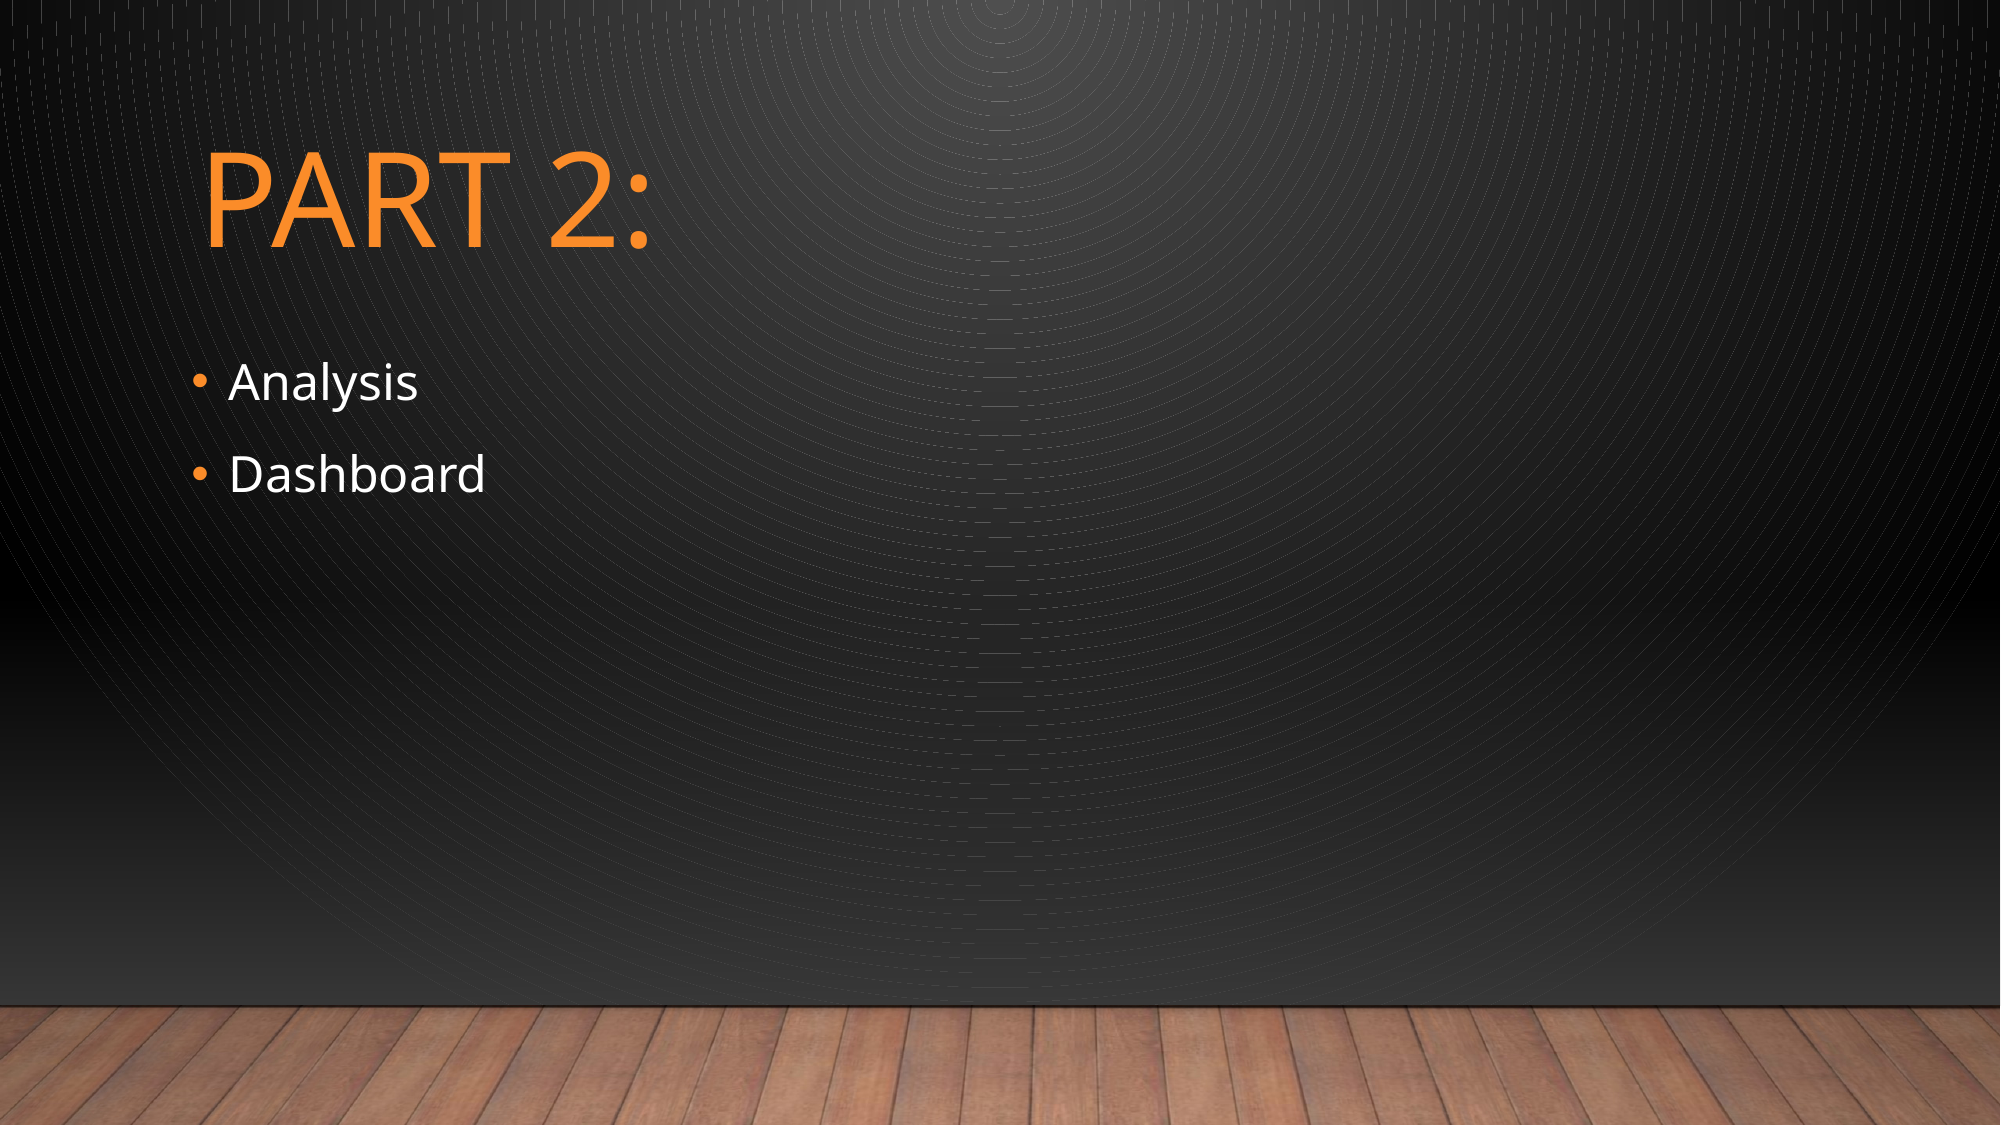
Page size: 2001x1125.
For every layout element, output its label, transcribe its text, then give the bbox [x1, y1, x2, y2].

picture [0, 1005, 2000, 1125]
list Analysis Dashboard [176, 330, 1763, 958]
title Part 2: [176, 118, 680, 291]
